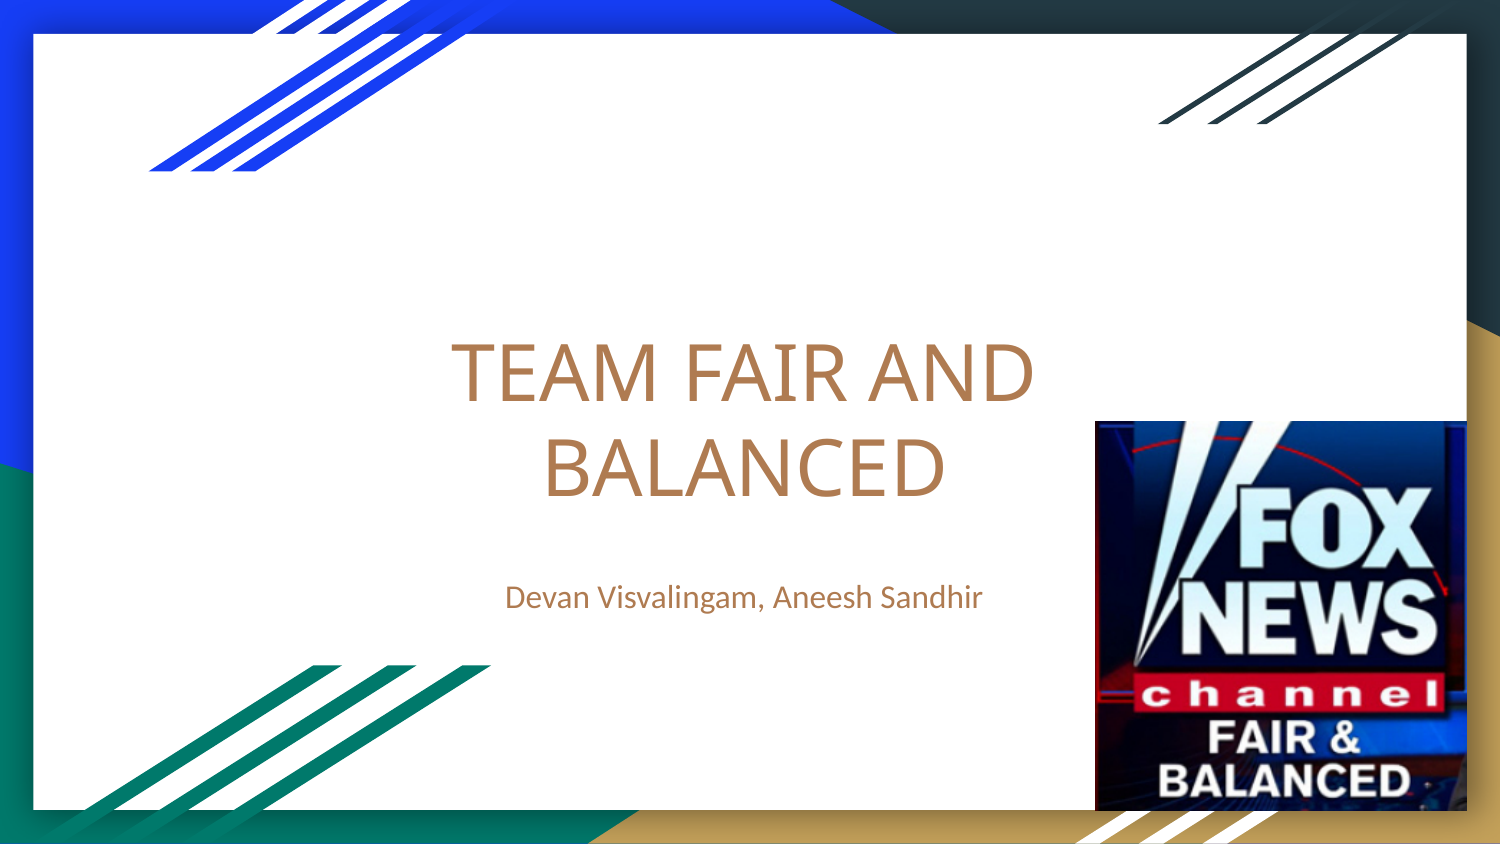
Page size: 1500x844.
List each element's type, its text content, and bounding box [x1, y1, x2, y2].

title TEAM FAIR AND BALANCED [304, 298, 1185, 537]
subtitle Devan Visvalingam, Aneesh Sandhir [304, 559, 1089, 646]
picture [1094, 421, 1468, 811]
